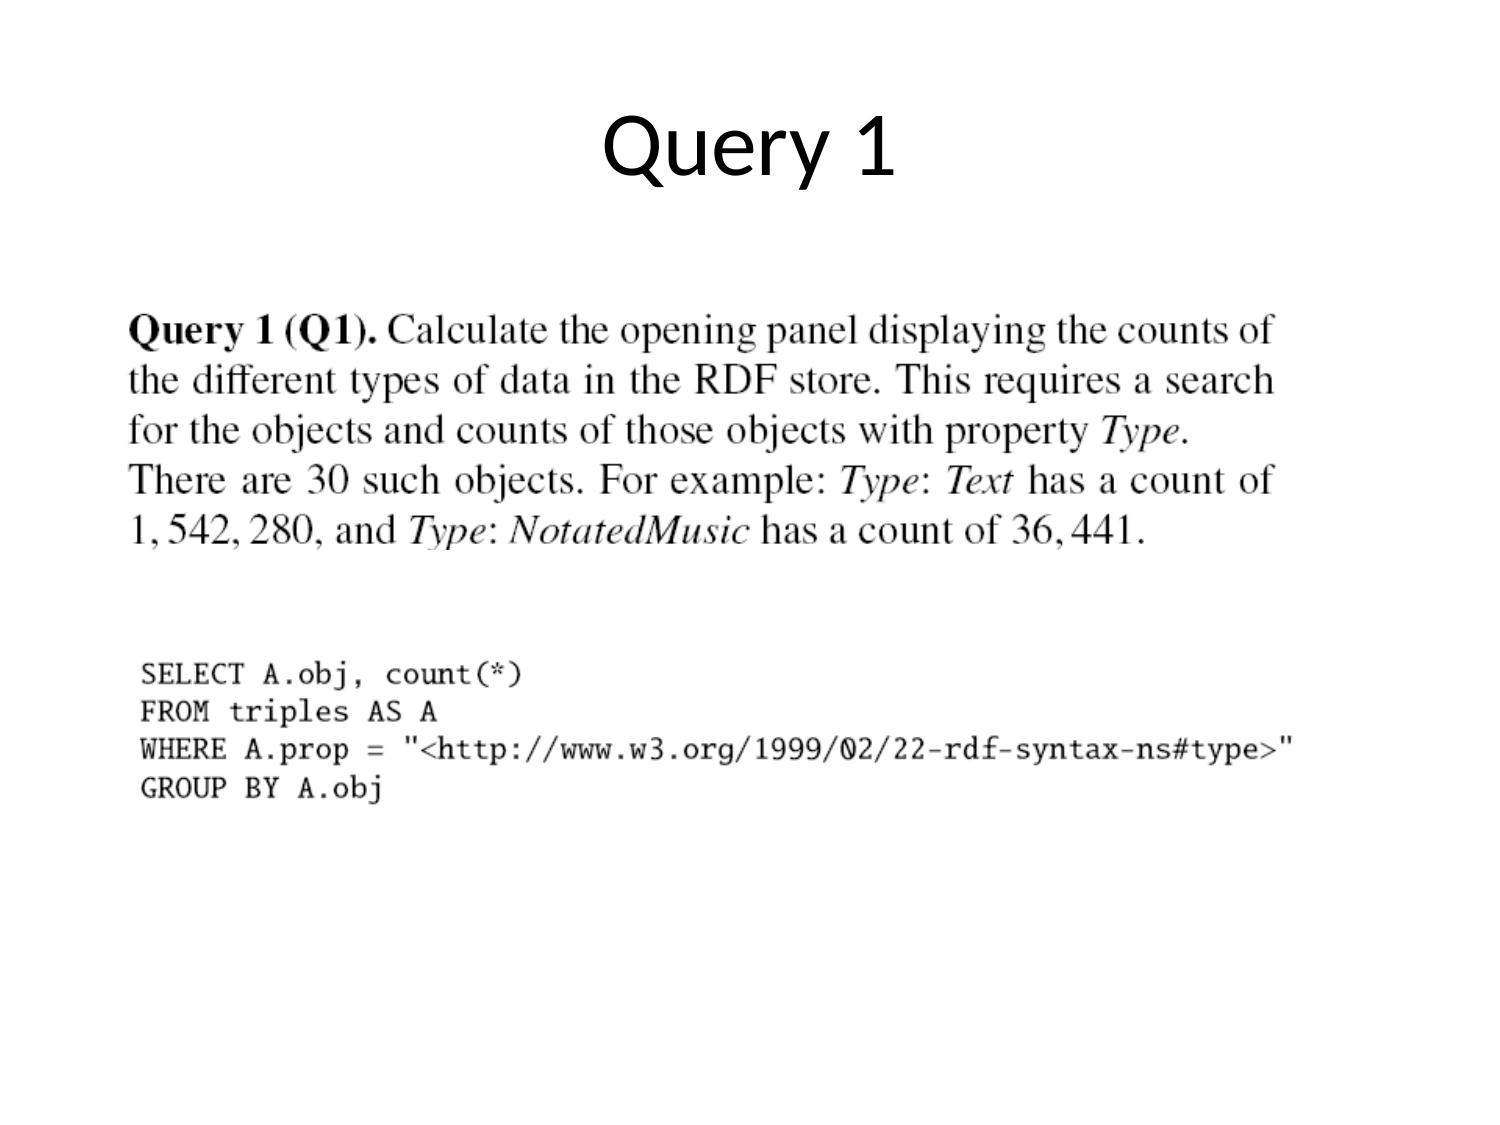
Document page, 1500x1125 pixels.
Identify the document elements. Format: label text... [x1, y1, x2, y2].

title Query 1 [75, 45, 1425, 233]
picture [99, 637, 1326, 826]
picture [99, 287, 1326, 551]
